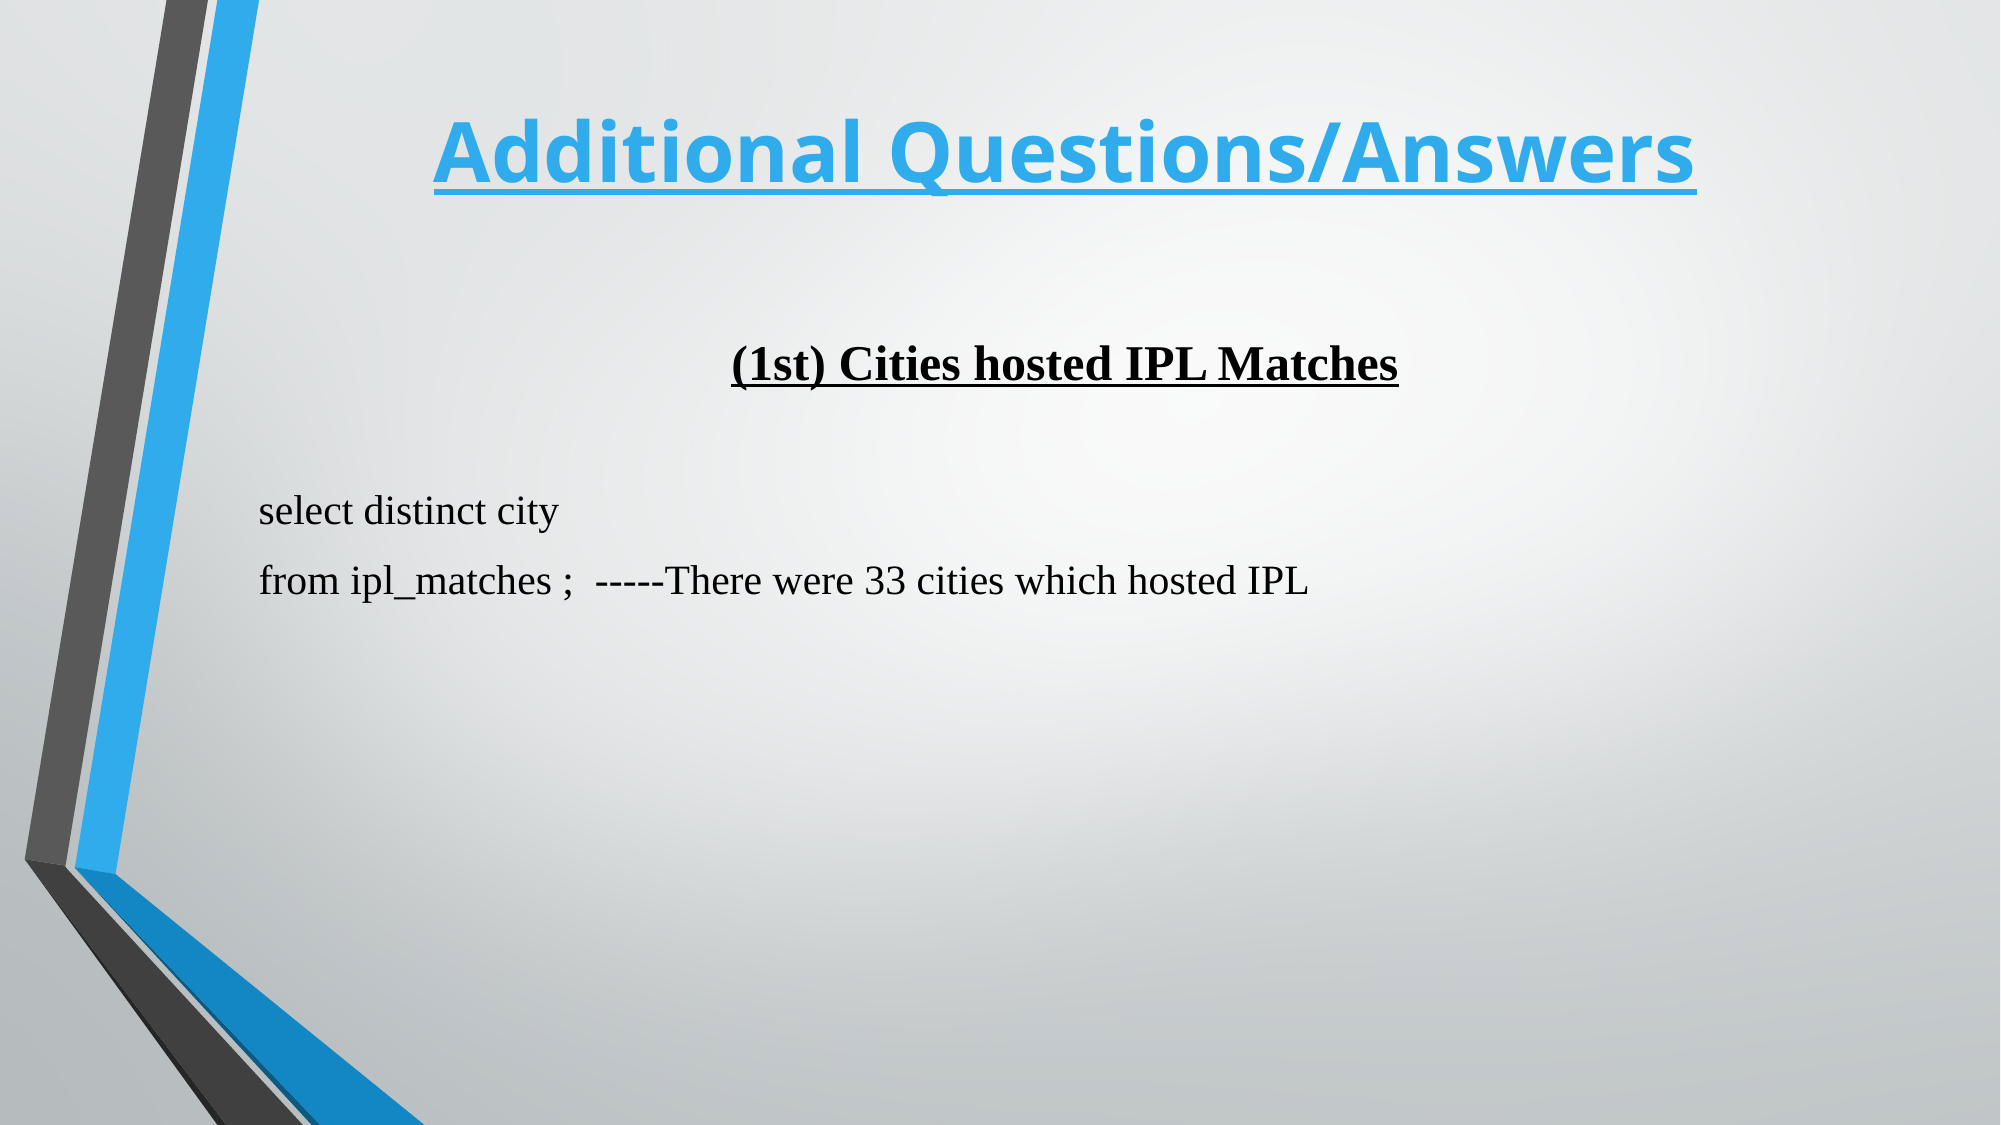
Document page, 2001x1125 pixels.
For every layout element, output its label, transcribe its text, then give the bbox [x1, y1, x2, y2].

list (1st) Cities hosted IPL Matches select distinct city from ipl_matches ; -----There were 33 cities which hosted IPL [243, 323, 1887, 950]
title Additional Questions/Answers [243, 90, 1887, 209]
